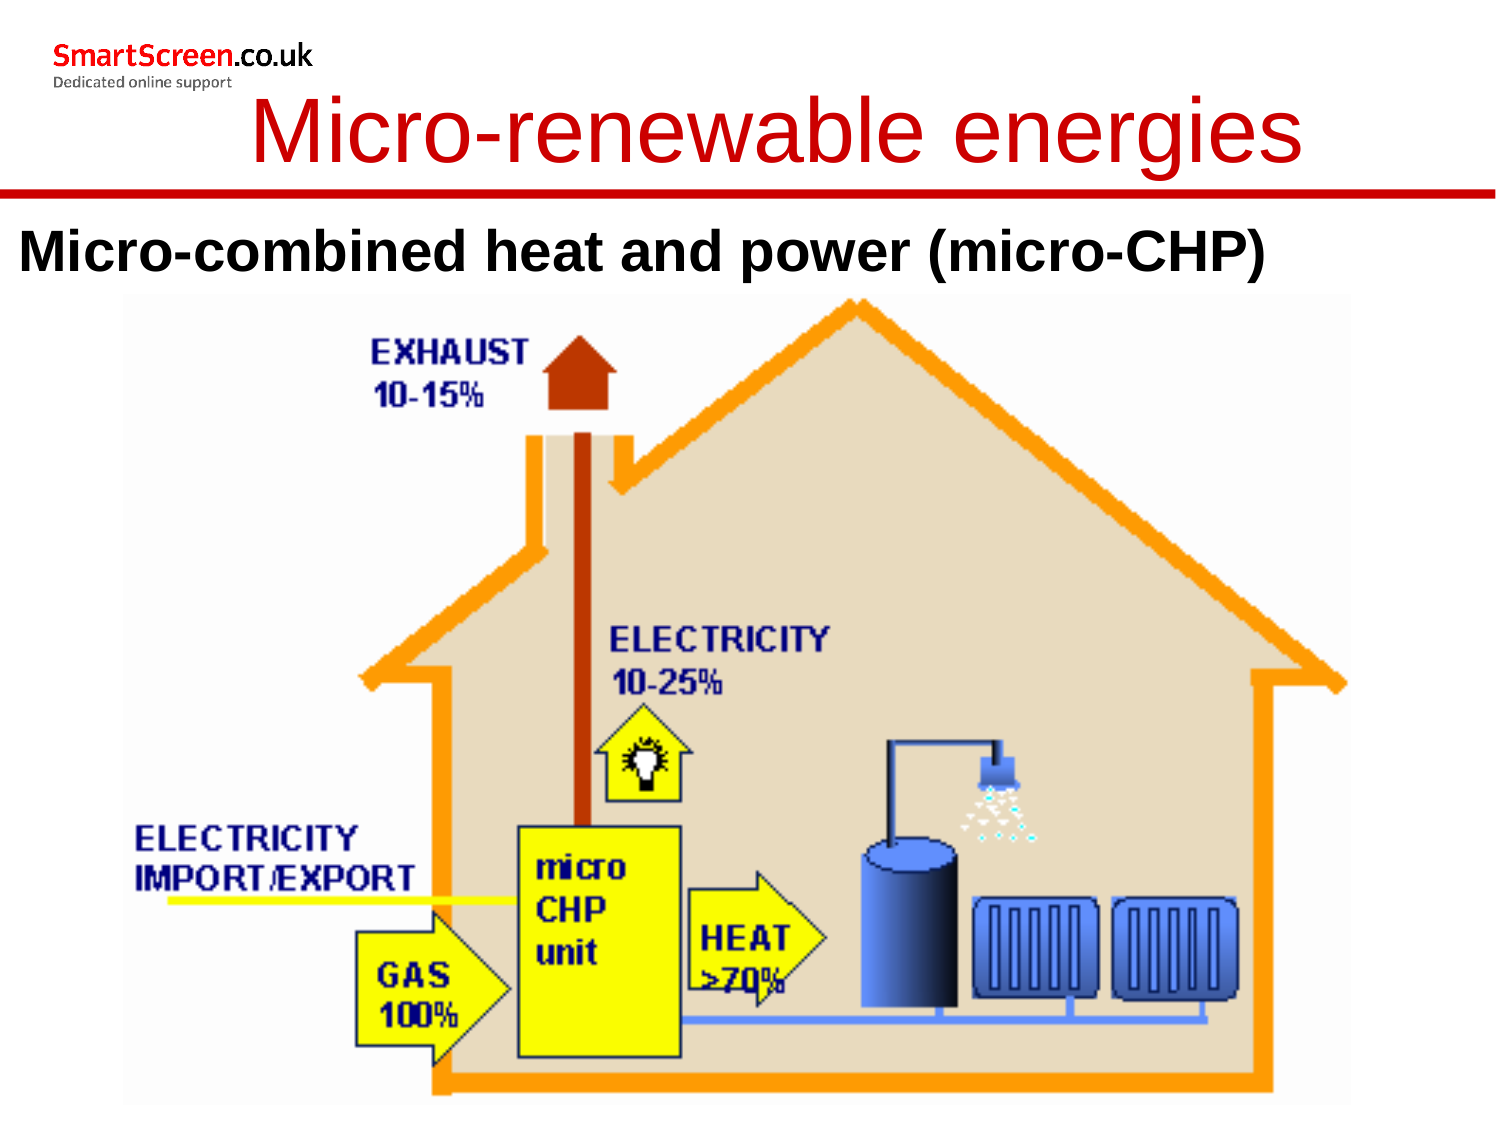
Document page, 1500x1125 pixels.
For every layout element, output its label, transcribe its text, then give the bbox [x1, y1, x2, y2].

text_box Micro-renewable energies [0, 45, 1500, 206]
text_box Micro-combined heat and power (micro‑CHP) [3, 206, 1500, 291]
picture [123, 294, 1351, 1105]
